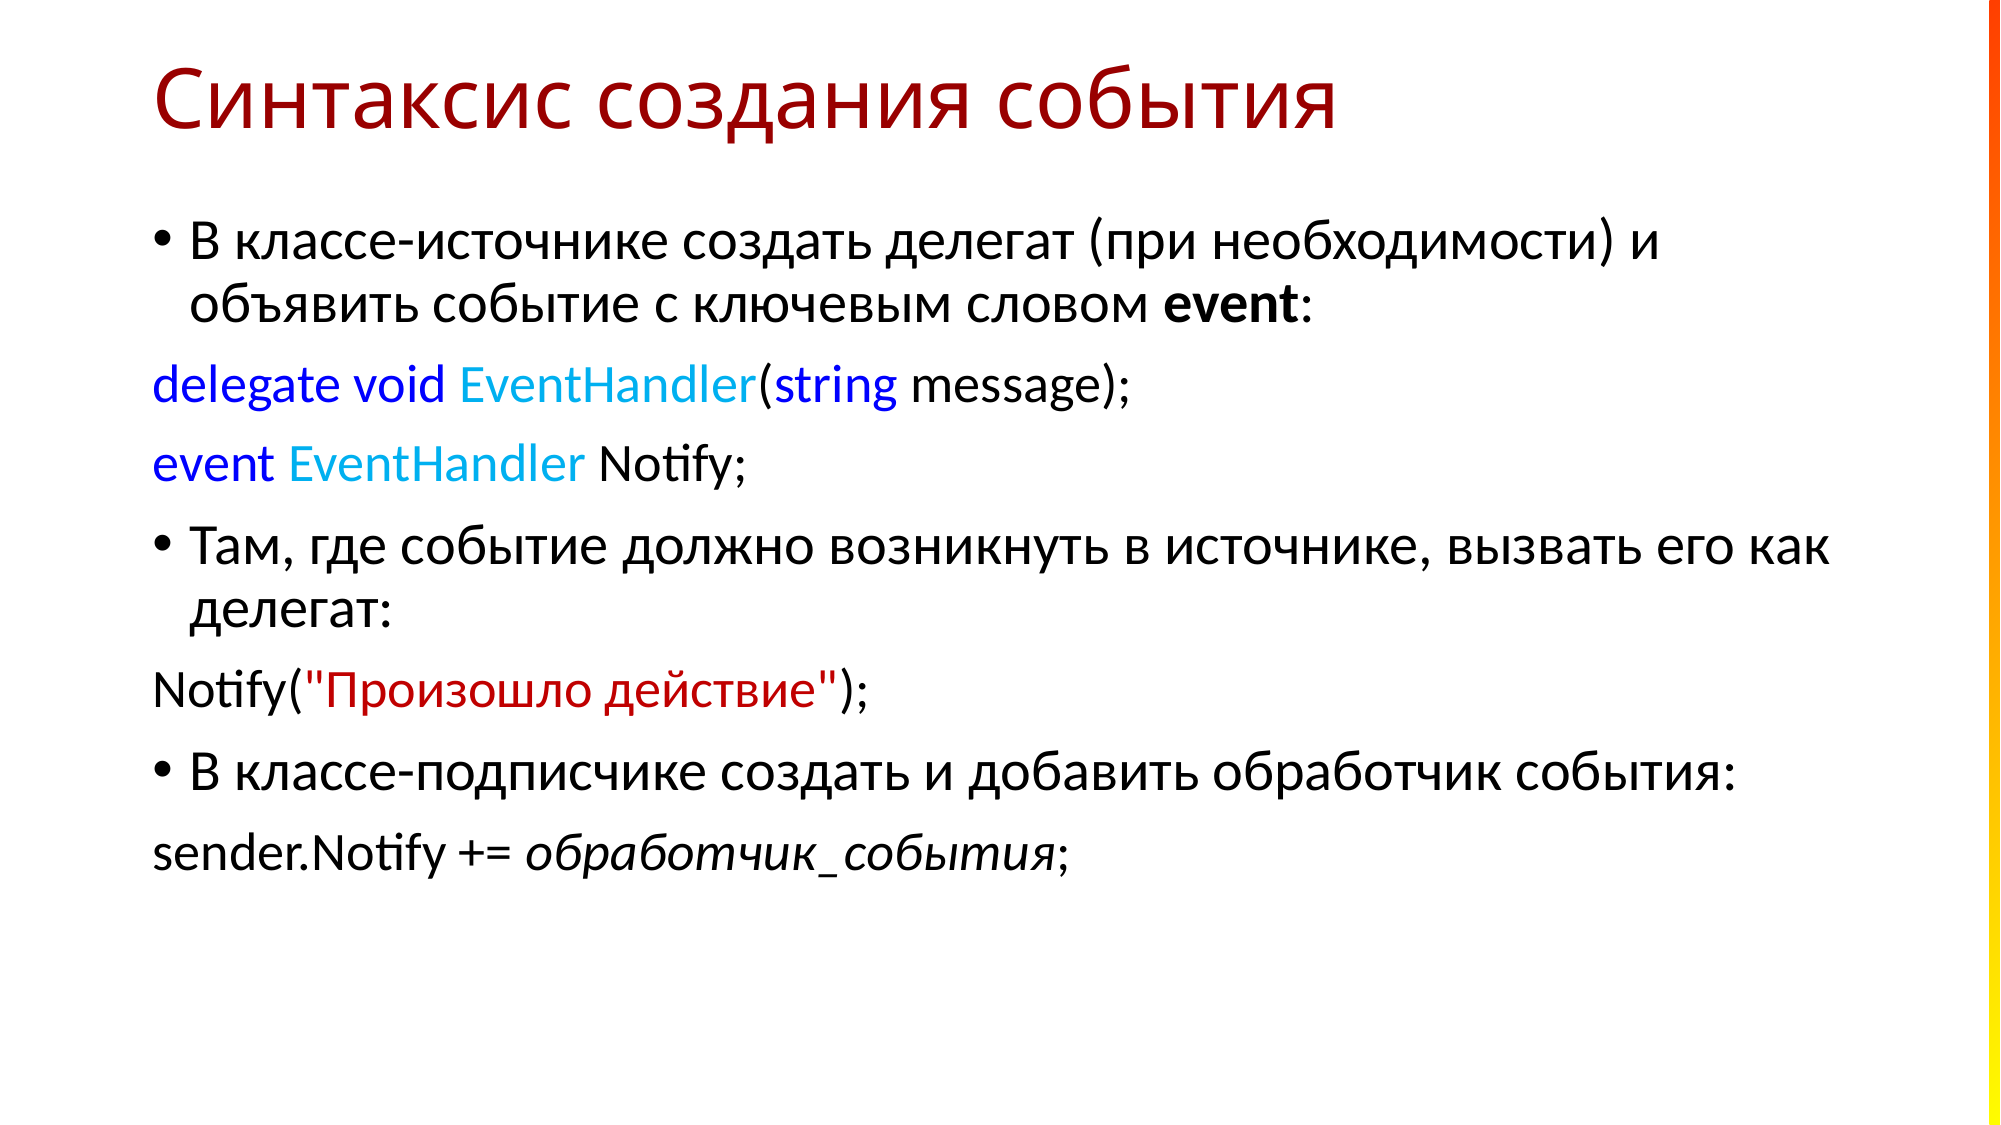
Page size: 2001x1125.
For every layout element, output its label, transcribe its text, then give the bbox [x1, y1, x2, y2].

title Синтаксис создания события [137, 22, 1863, 182]
list В классе-источнике создать делегат (при необходимости) и объявить событие с ключевым словом event: delegate void EventHandler(string message); event EventHandler Notify; Там, где событие должно возникнуть в источнике, вызвать его как делегат: Notify("Произошло действие"); В классе-подписчике создать и добавить обработчик события: sender.Notify += обработчик_события; [137, 201, 1863, 1027]
